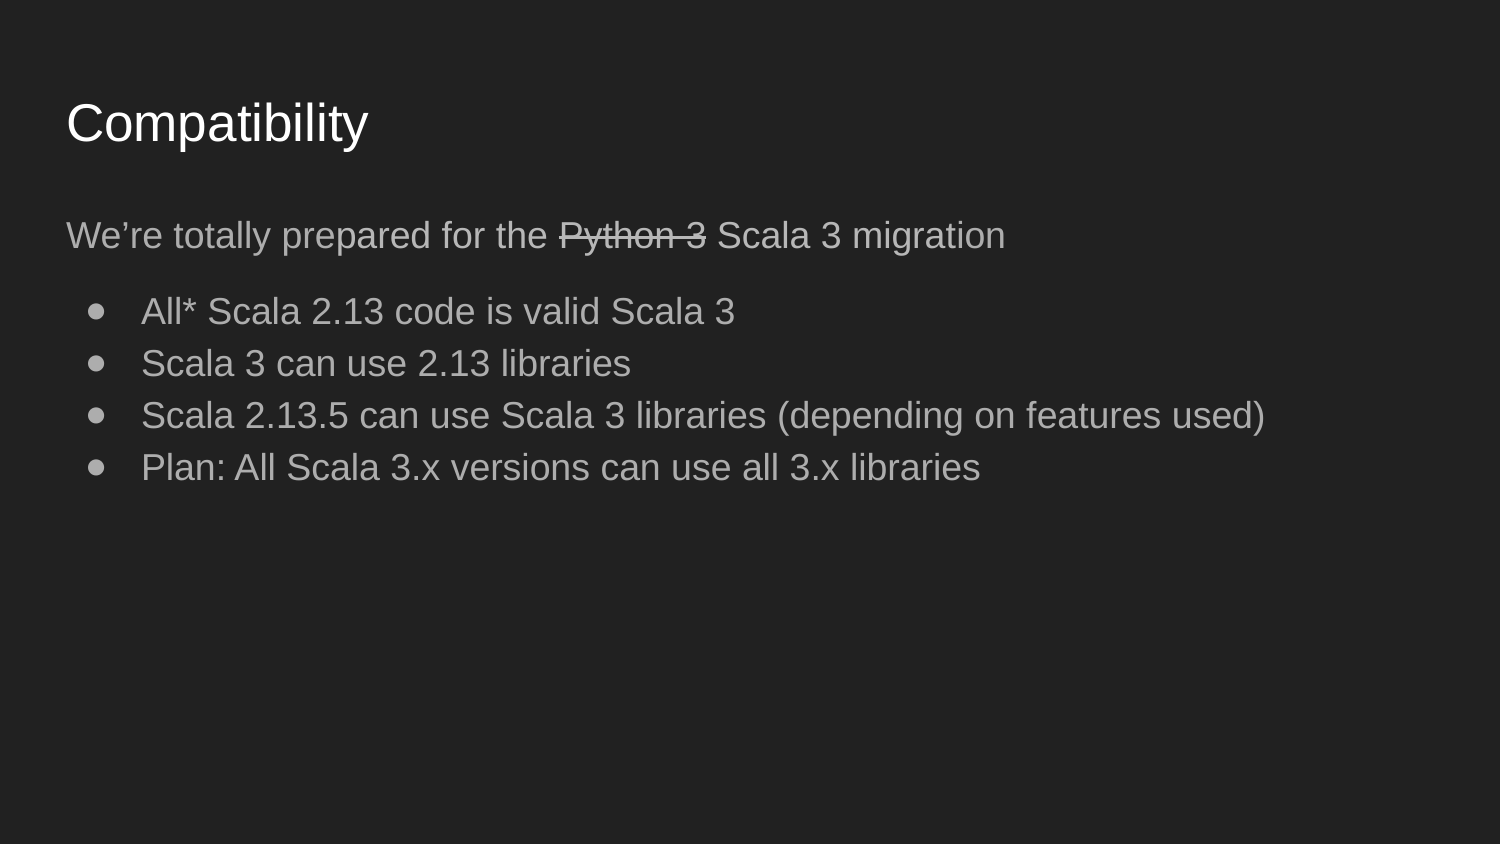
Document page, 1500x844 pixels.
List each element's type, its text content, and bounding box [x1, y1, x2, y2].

list We’re totally prepared for the Python 3 Scala 3 migration All* Scala 2.13 code is valid Scala 3 Scala 3 can use 2.13 libraries Scala 2.13.5 can use Scala 3 libraries (depending on features used) Plan: All Scala 3.x versions can use all 3.x libraries [51, 189, 1449, 750]
title Compatibility [51, 72, 1449, 167]
